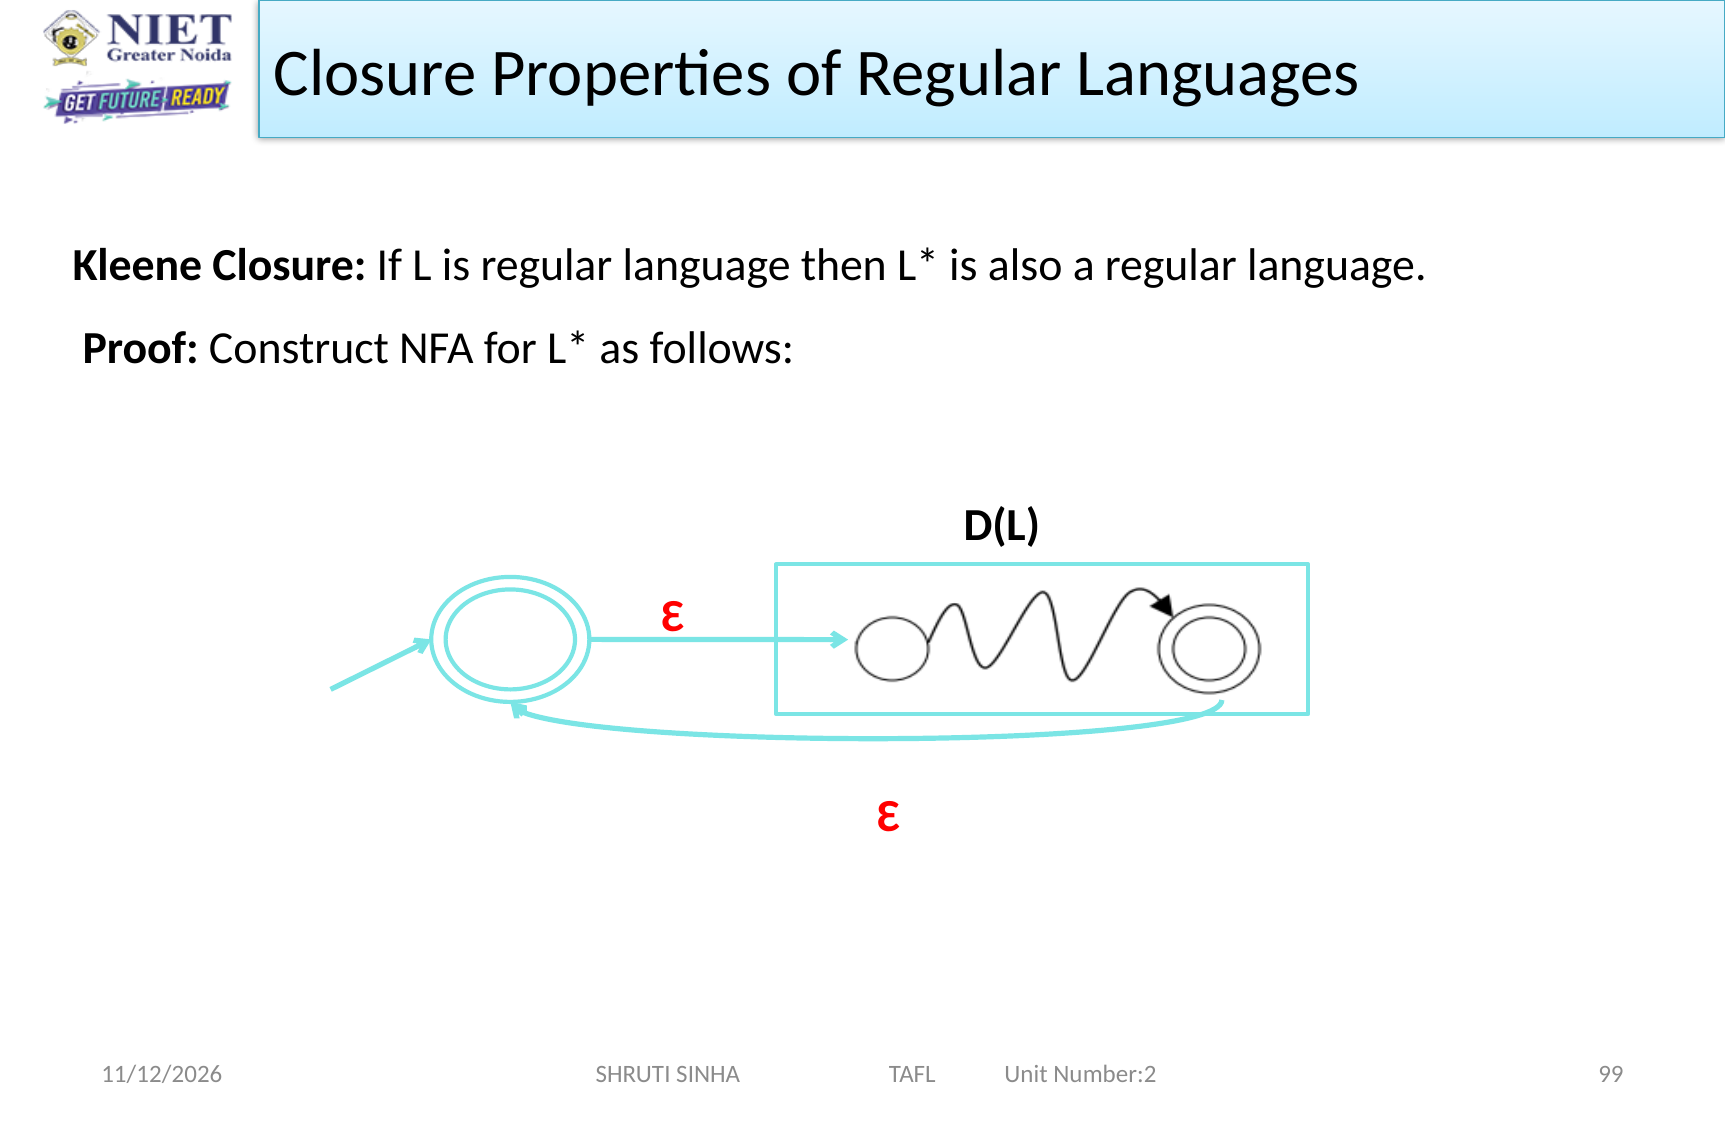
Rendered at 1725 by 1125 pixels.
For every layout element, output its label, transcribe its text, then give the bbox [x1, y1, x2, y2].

footer SHRUTI SINHA TAFL Unit Number:2 [459, 1042, 1236, 1103]
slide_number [86, 1042, 459, 1103]
slide_number 99 [1236, 1042, 1639, 1103]
picture [0, 0, 274, 135]
text_box Closure Properties of Regular Languages [275, 0, 1725, 138]
list Kleene Closure: If L is regular language then L* is also a regular language. Proof: Construct NFA for L* as follows: [57, 200, 1682, 1005]
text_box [330, 487, 1309, 849]
